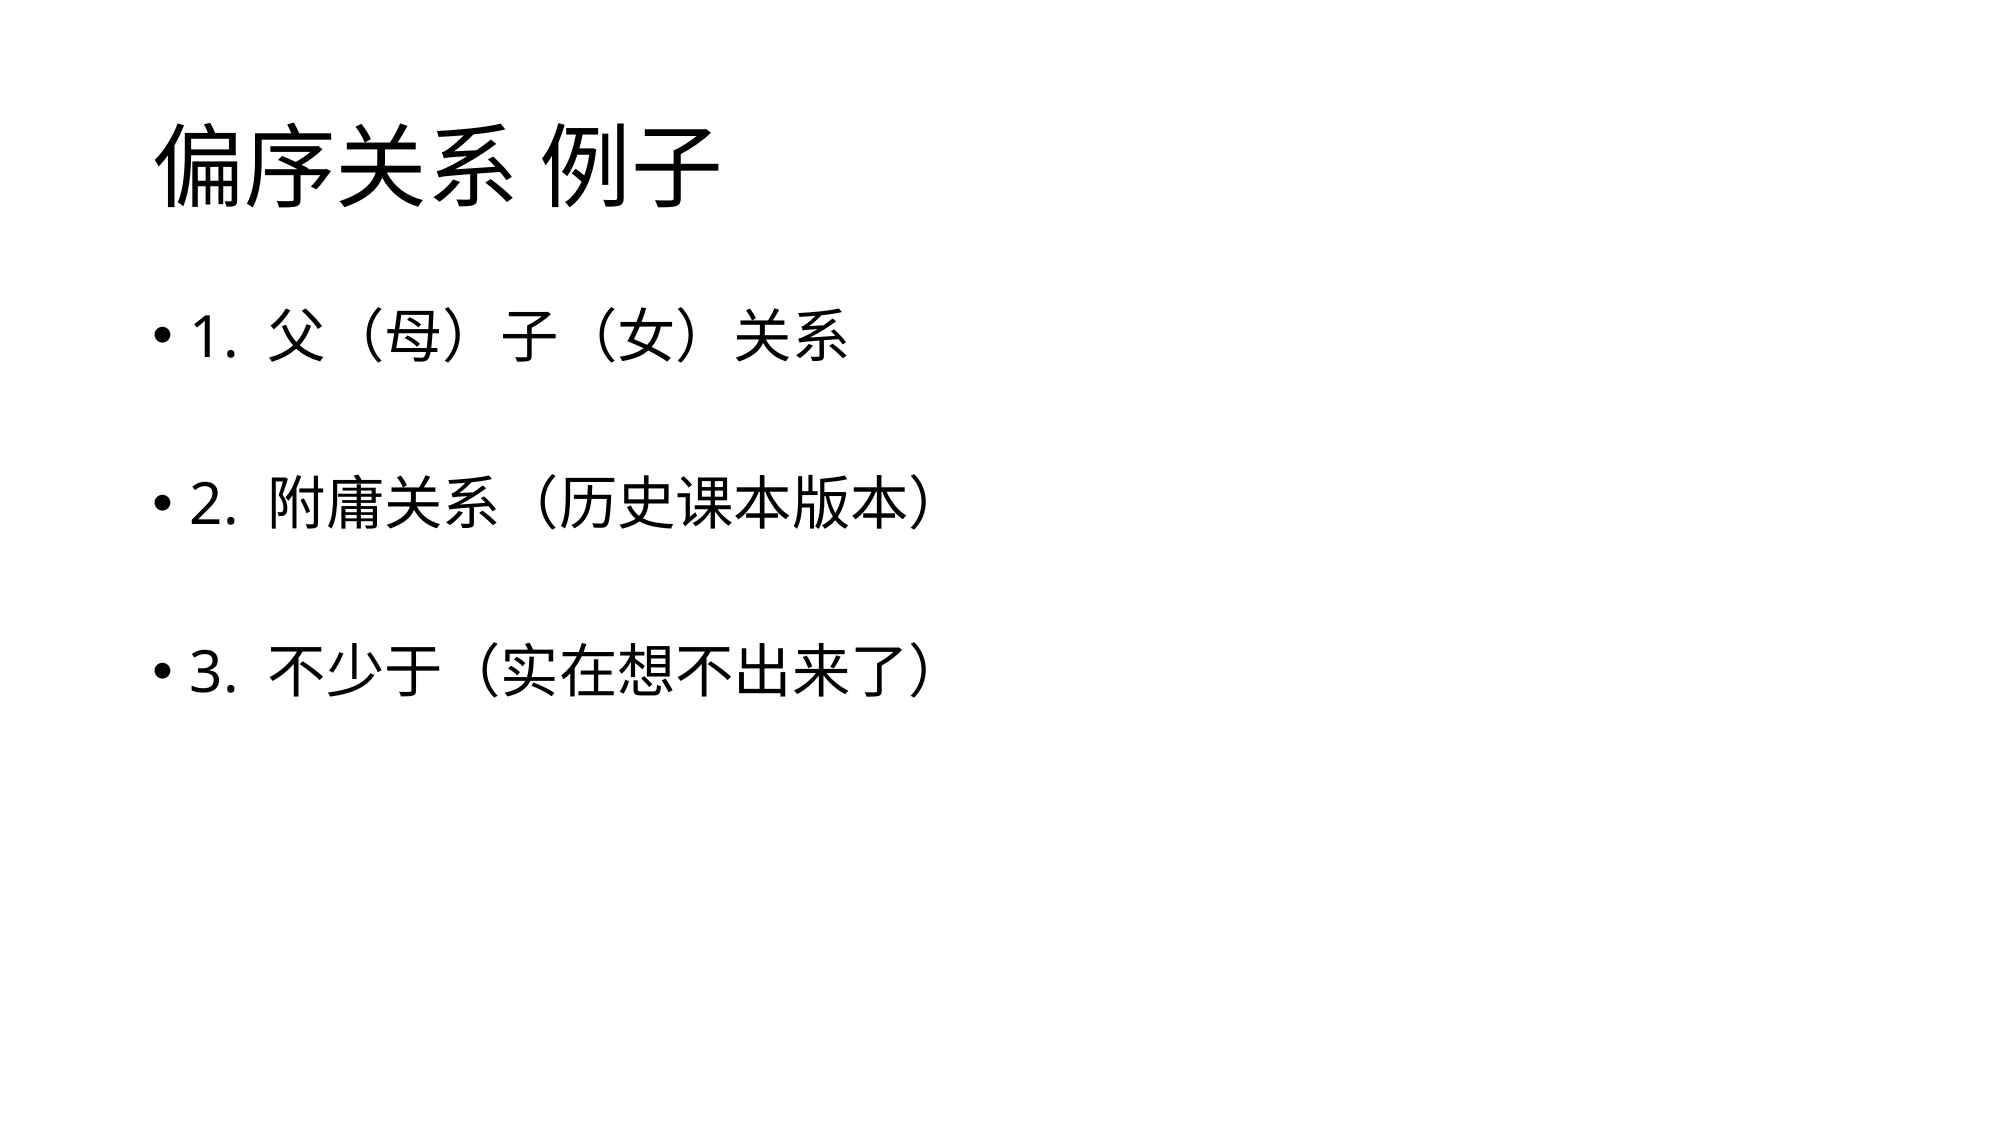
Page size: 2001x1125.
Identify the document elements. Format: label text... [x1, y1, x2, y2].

list 1. 父（母）子（女）关系 2. 附庸关系（历史课本版本） 3. 不少于（实在想不出来了） [137, 299, 1863, 1014]
title 偏序关系 例子 [137, 62, 1863, 280]
